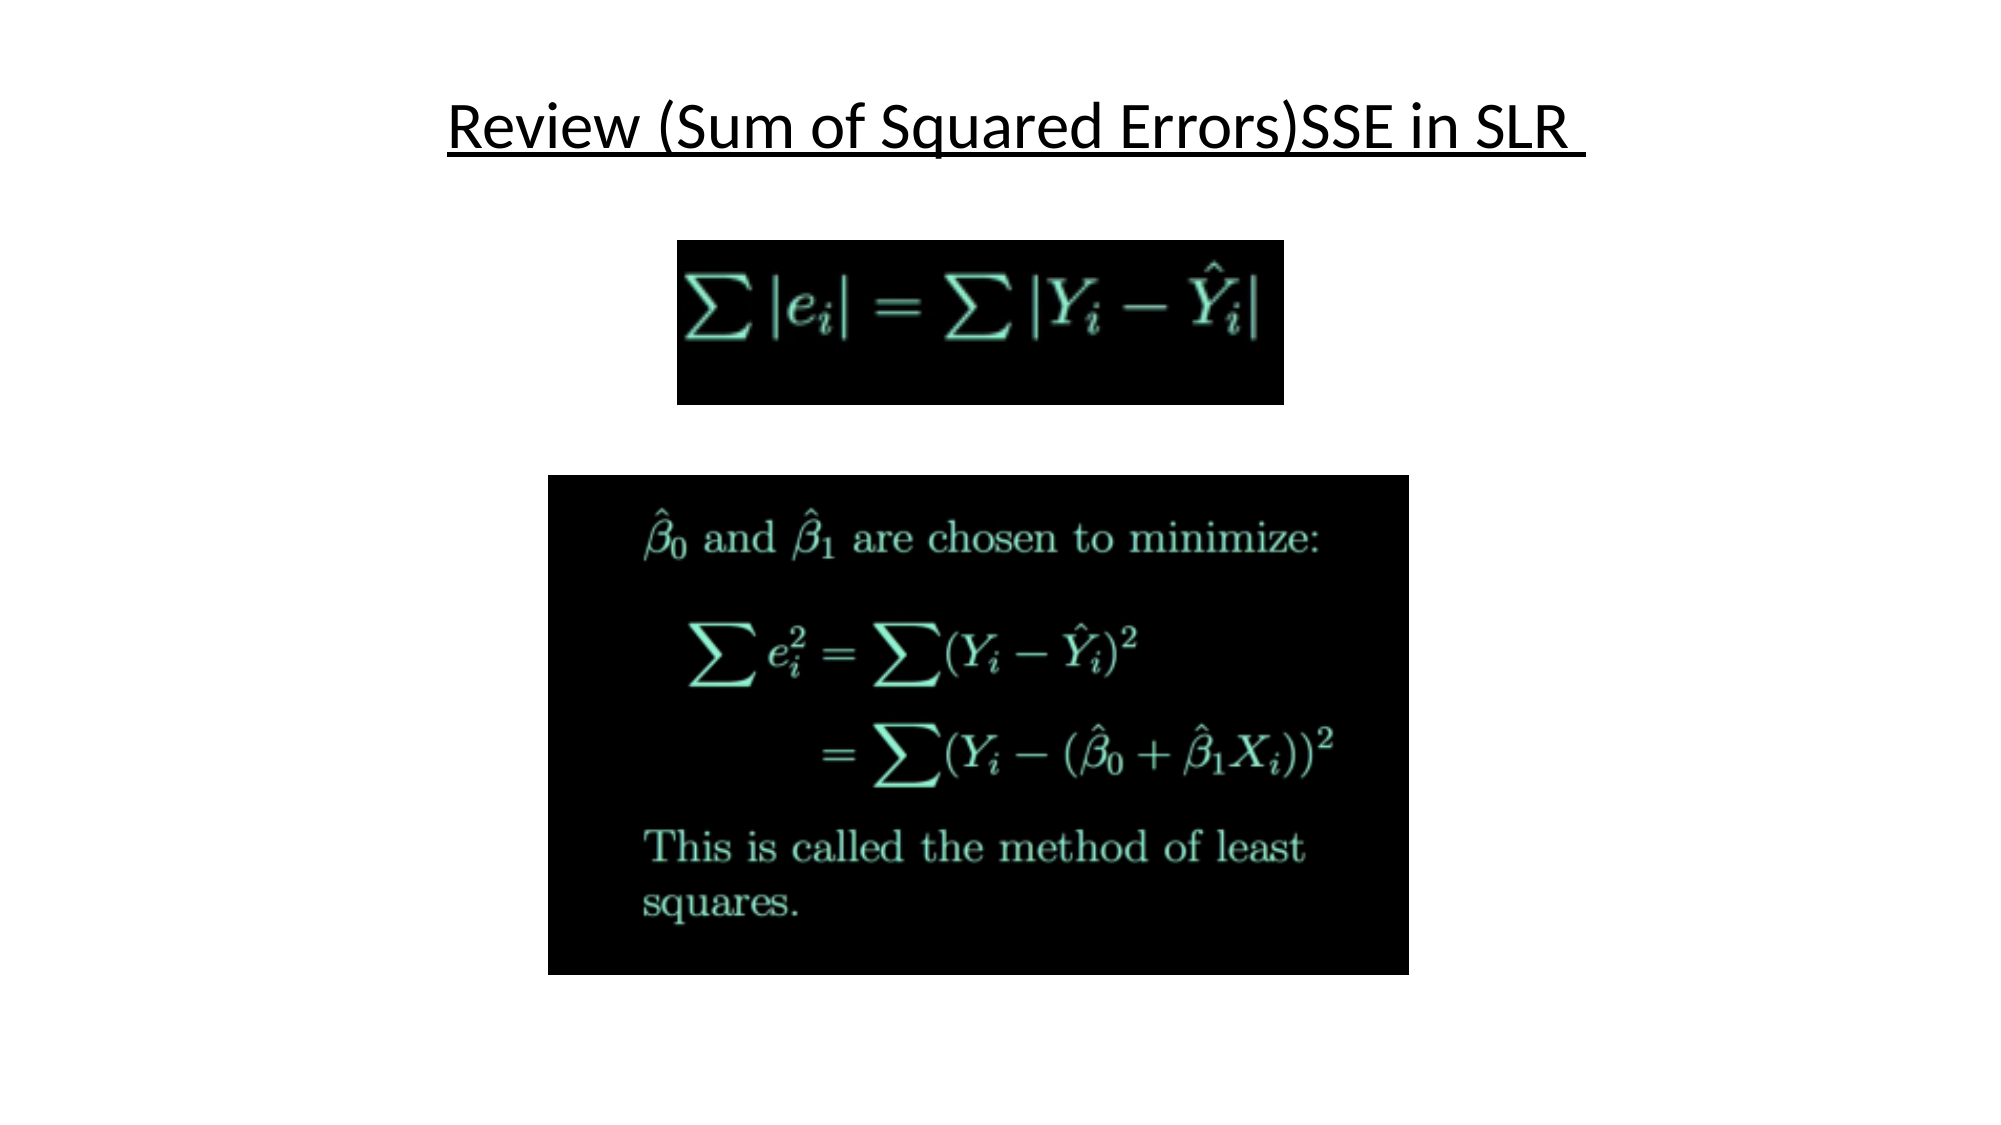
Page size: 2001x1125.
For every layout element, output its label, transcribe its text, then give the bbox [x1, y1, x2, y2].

picture [677, 240, 1284, 405]
text_box Review (Sum of Squared Errors)SSE in SLR [432, 74, 1723, 169]
picture [548, 475, 1409, 975]
